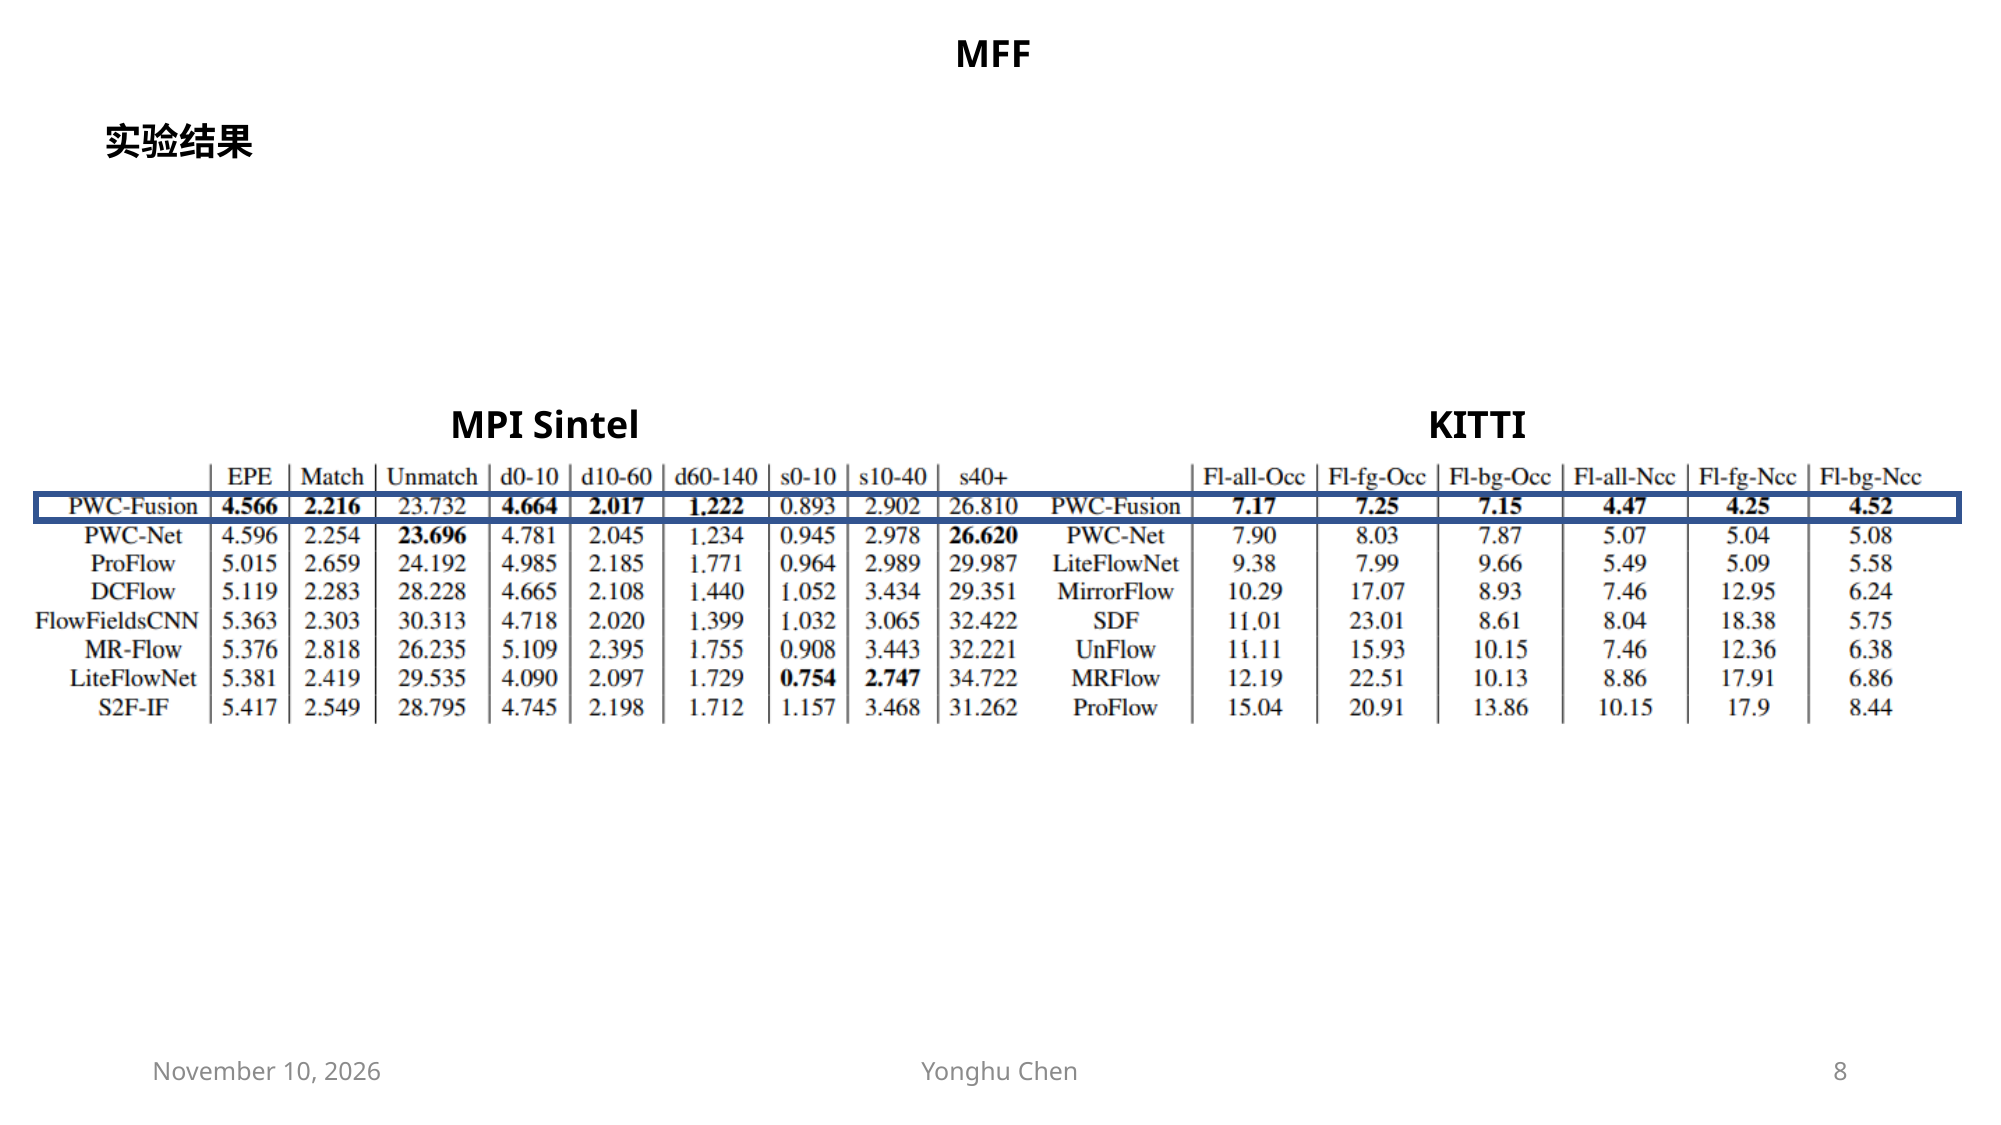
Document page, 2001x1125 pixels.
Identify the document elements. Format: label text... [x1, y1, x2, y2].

text_box KITTI [1413, 394, 1638, 454]
slide_number 8 [1412, 1042, 1863, 1103]
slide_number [137, 1042, 588, 1103]
footer Yonghu Chen [662, 1042, 1338, 1103]
text_box MPI Sintel [435, 394, 660, 454]
text_box MFF [940, 22, 1060, 83]
text_box 实验结果 [89, 110, 379, 171]
picture [0, 454, 2000, 731]
